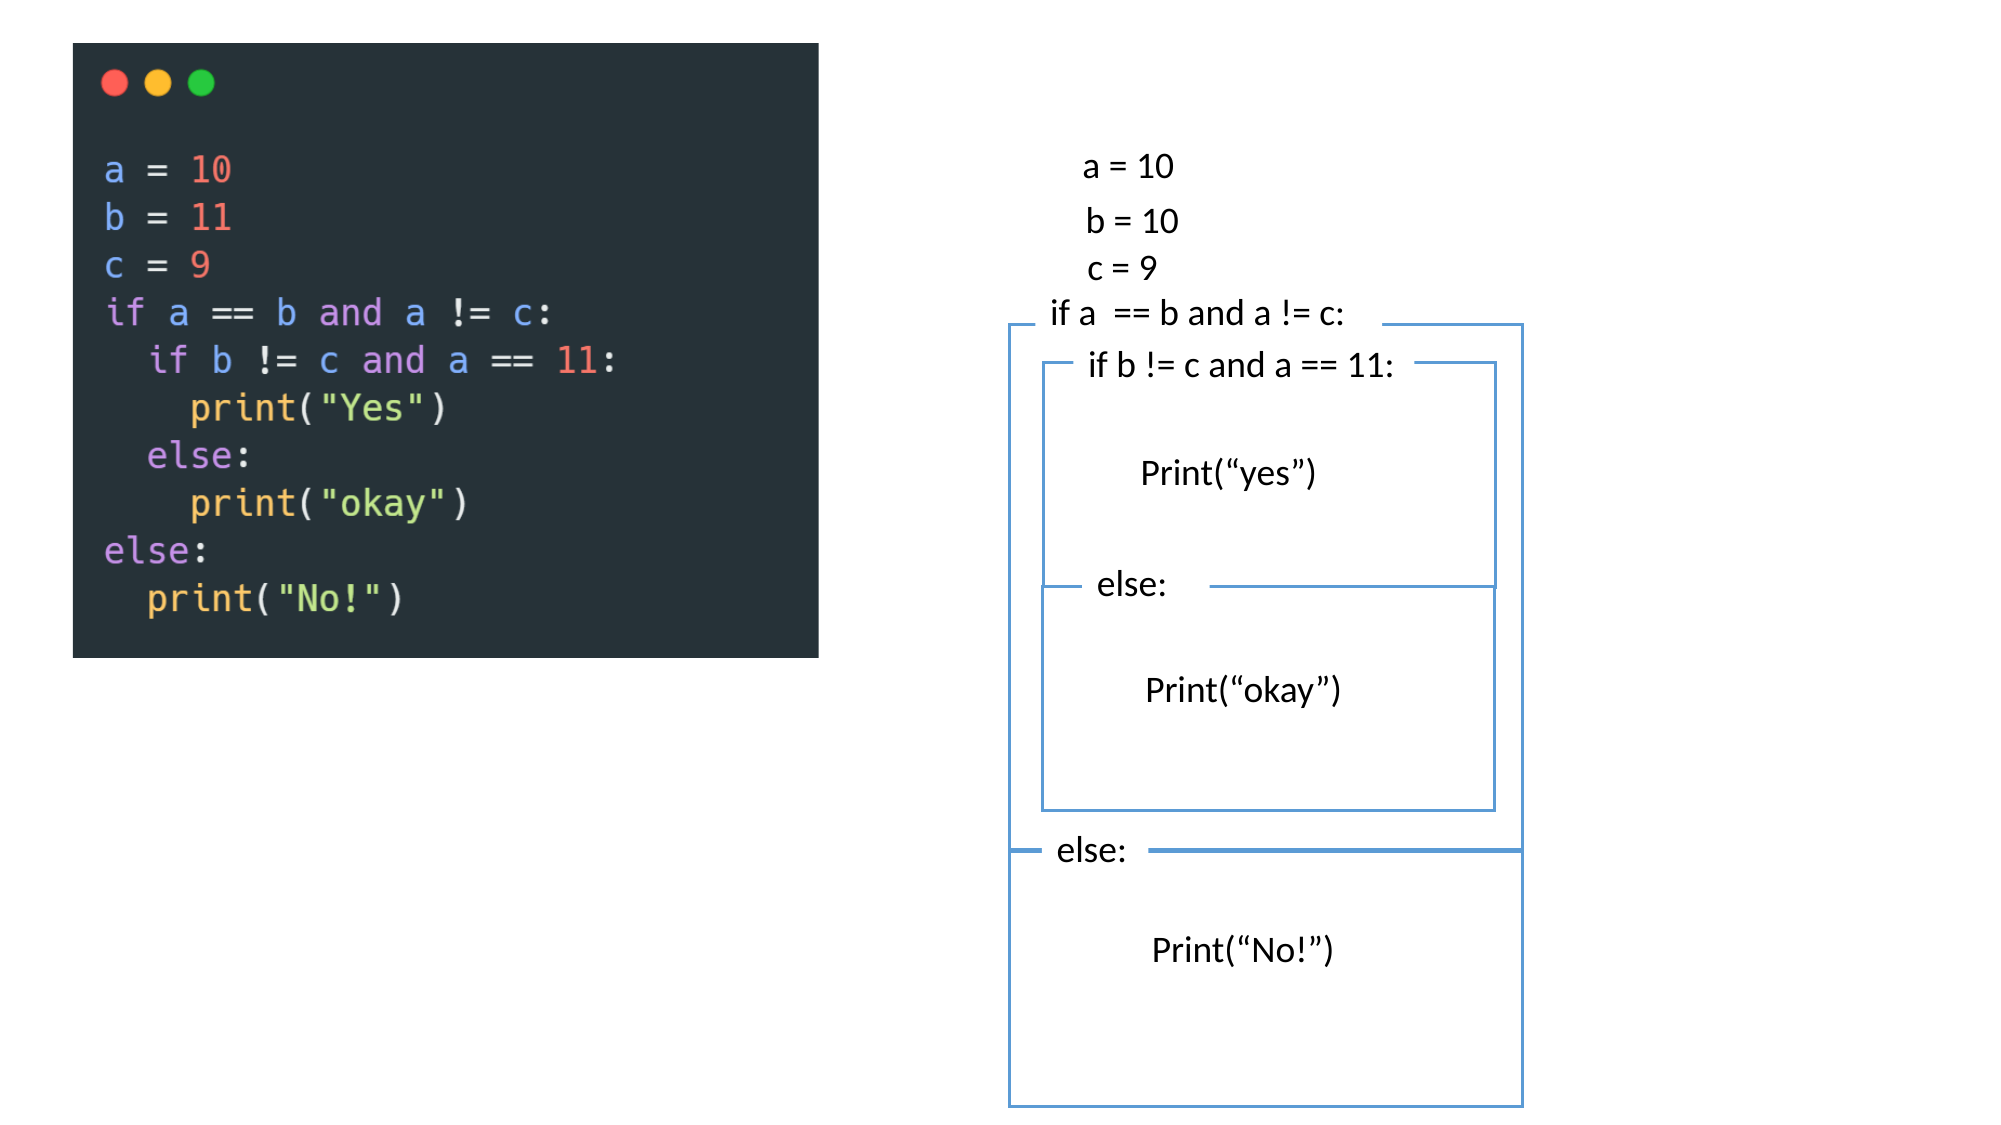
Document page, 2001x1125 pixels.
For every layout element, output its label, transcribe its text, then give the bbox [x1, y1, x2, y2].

text_box [1043, 362, 1496, 588]
text_box if a == b and a != c: [1035, 280, 1383, 341]
text_box Print(“No!”) [1137, 917, 1425, 978]
text_box a = 10 [1067, 133, 1213, 194]
picture [72, 43, 819, 658]
text_box [1009, 323, 1524, 851]
text_box b = 10 [1070, 188, 1210, 249]
text_box c = 9 [1072, 235, 1194, 296]
text_box else: [1041, 817, 1149, 878]
text_box [1009, 851, 1524, 1107]
text_box Print(“okay”) [1130, 657, 1418, 718]
text_box if b != c and a == 11: [1073, 332, 1415, 392]
text_box [1042, 585, 1495, 811]
text_box else: [1082, 551, 1210, 612]
text_box Print(“yes”) [1125, 440, 1413, 500]
